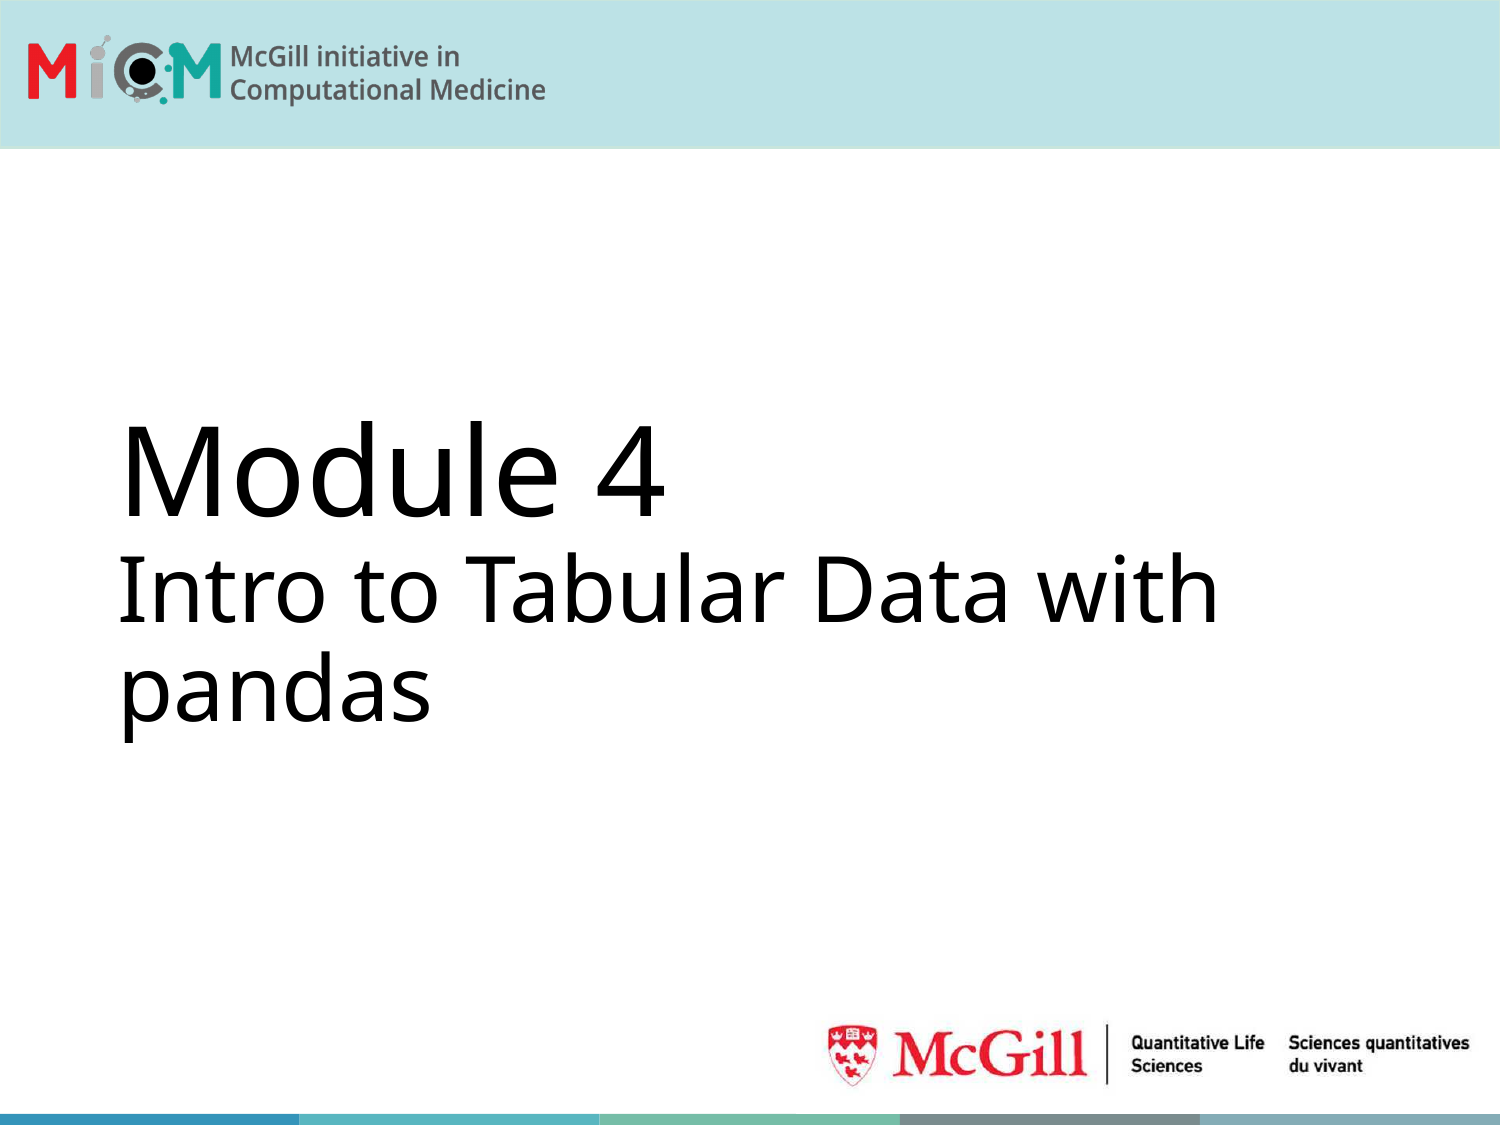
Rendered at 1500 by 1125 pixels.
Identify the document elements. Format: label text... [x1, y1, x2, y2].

picture [796, 995, 1500, 1114]
title Module 4 Intro to Tabular Data with pandas [102, 280, 1397, 749]
picture [0, 0, 580, 148]
